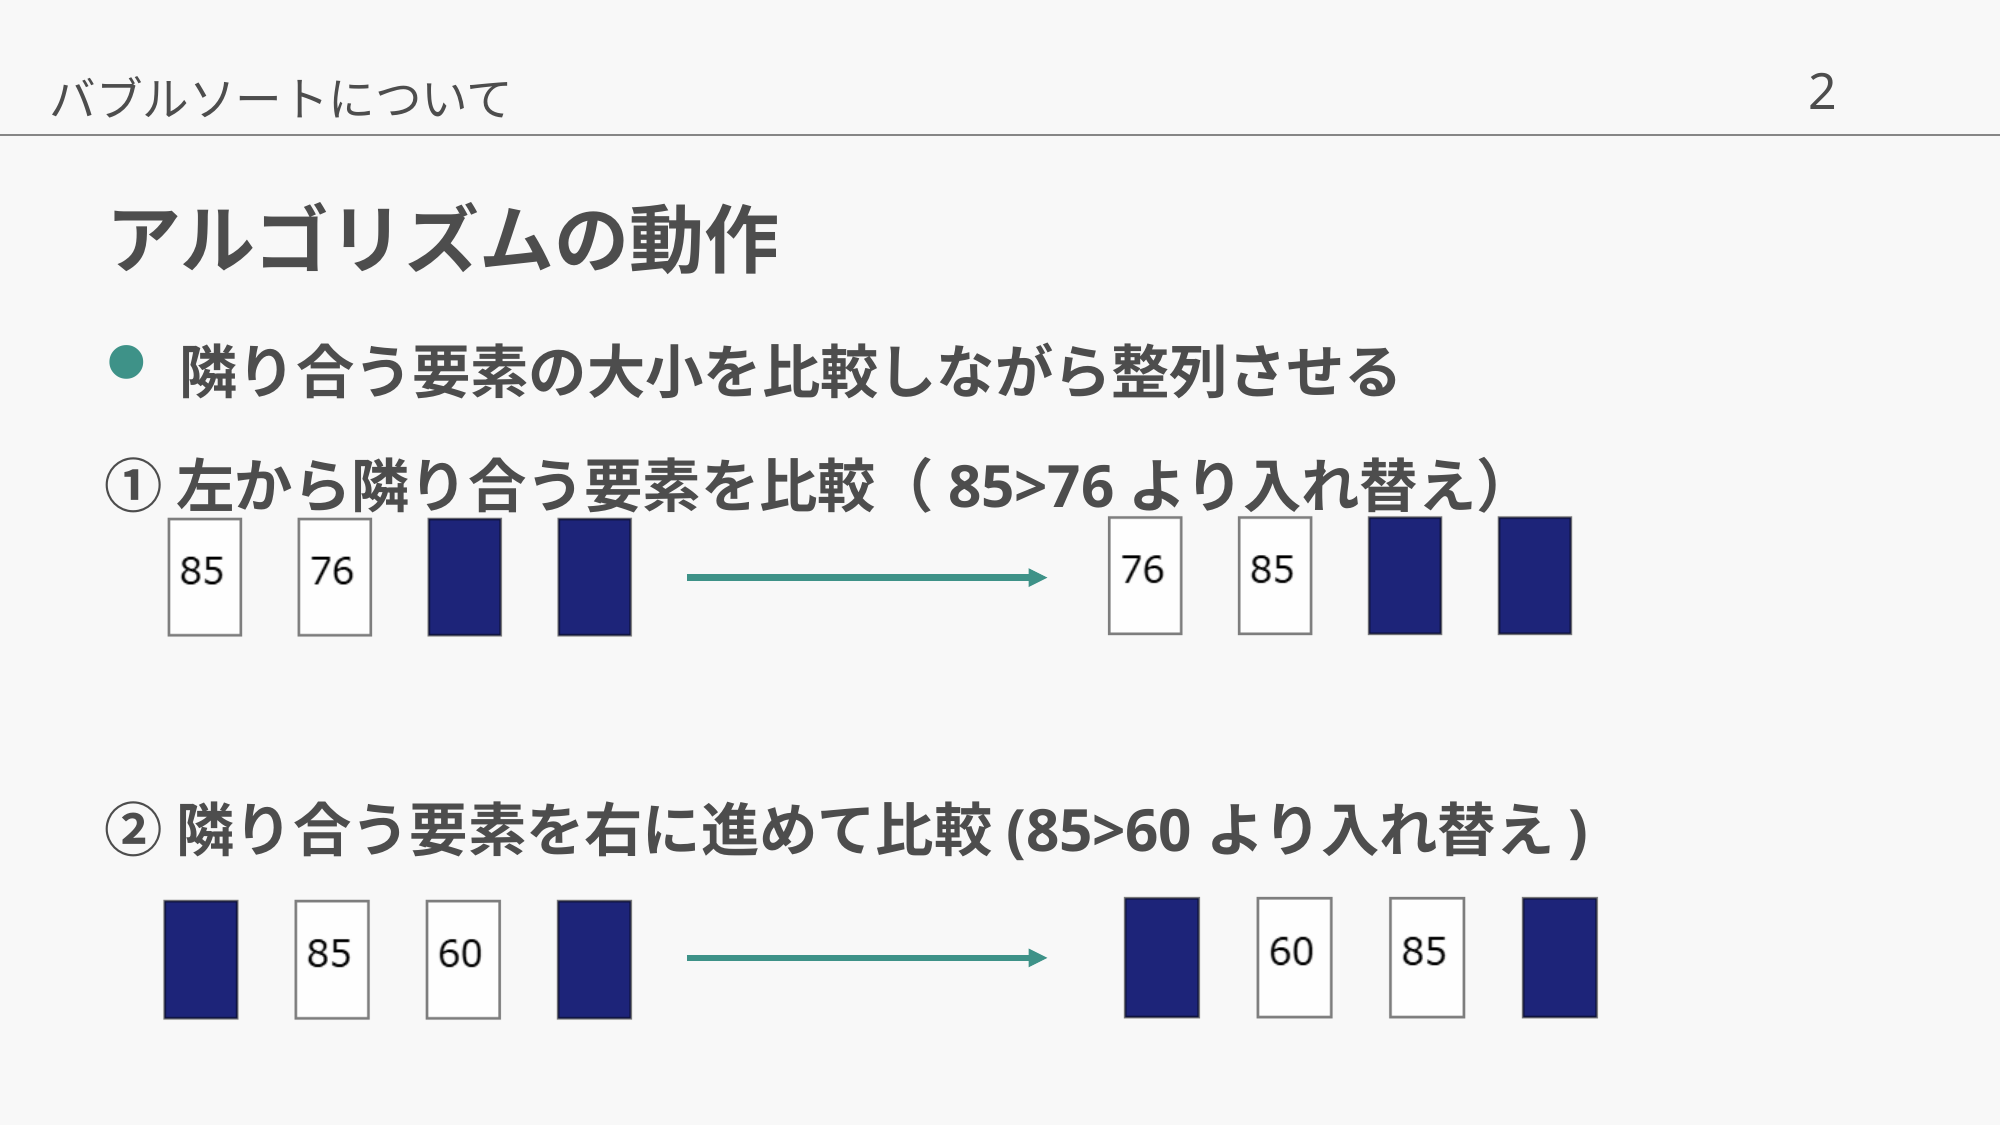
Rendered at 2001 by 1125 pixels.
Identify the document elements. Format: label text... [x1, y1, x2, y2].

picture [1115, 888, 1601, 1022]
list 隣り合う要素の大小を比較しながら整列させる ①左から隣り合う要素を比較（85>76より入れ替え） ②隣り合う要素を右に進めて比較(85>60より入れ替え) [89, 320, 1911, 1071]
picture [156, 506, 643, 647]
list バブルソートについて [34, 57, 1914, 135]
picture [156, 888, 643, 1029]
picture [1095, 506, 1581, 640]
title アルゴリズムの動作 [91, 166, 1913, 321]
